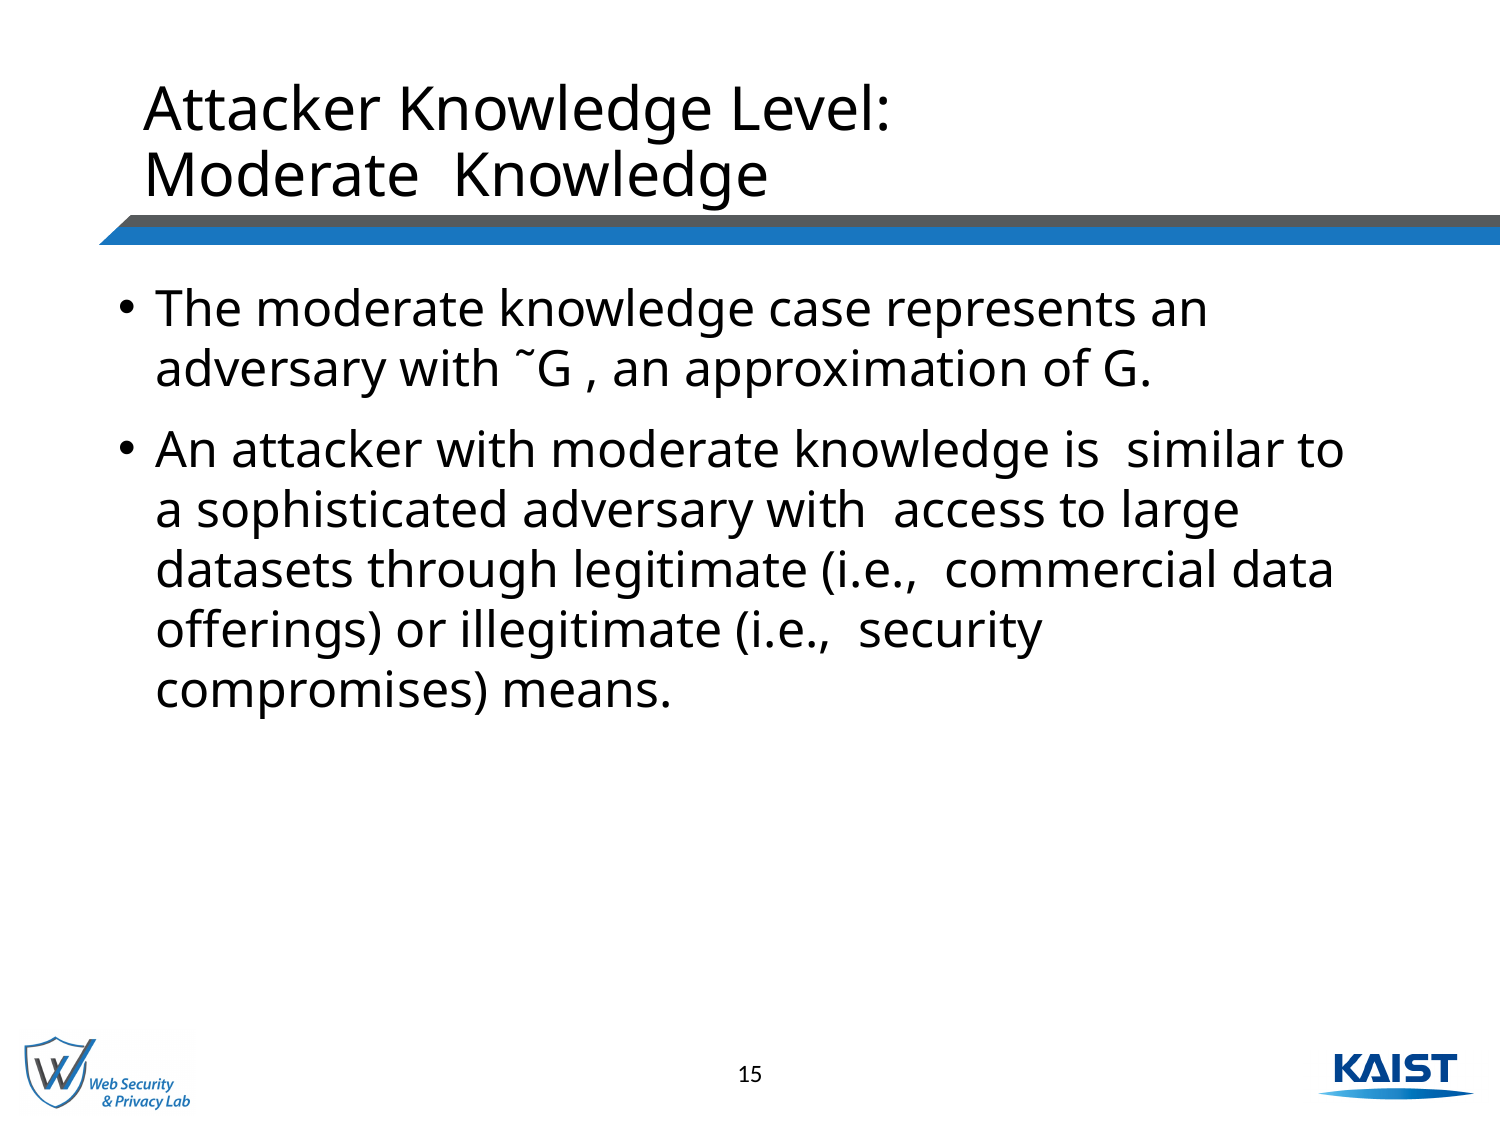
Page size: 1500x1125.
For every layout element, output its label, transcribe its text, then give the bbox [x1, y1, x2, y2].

list The moderate knowledge case represents an adversary with ˜G , an approximation of G. An attacker with moderate knowledge is similar to a sophisticated adversary with access to large datasets through legitimate (i.e., commercial data offerings) or illegitimate (i.e., security compromises) means. [103, 268, 1397, 983]
slide_number 15 [581, 1042, 919, 1103]
picture [1303, 1050, 1489, 1103]
picture [19, 1029, 196, 1116]
title Attacker Knowledge Level: Moderate Knowledge [129, 70, 1423, 217]
